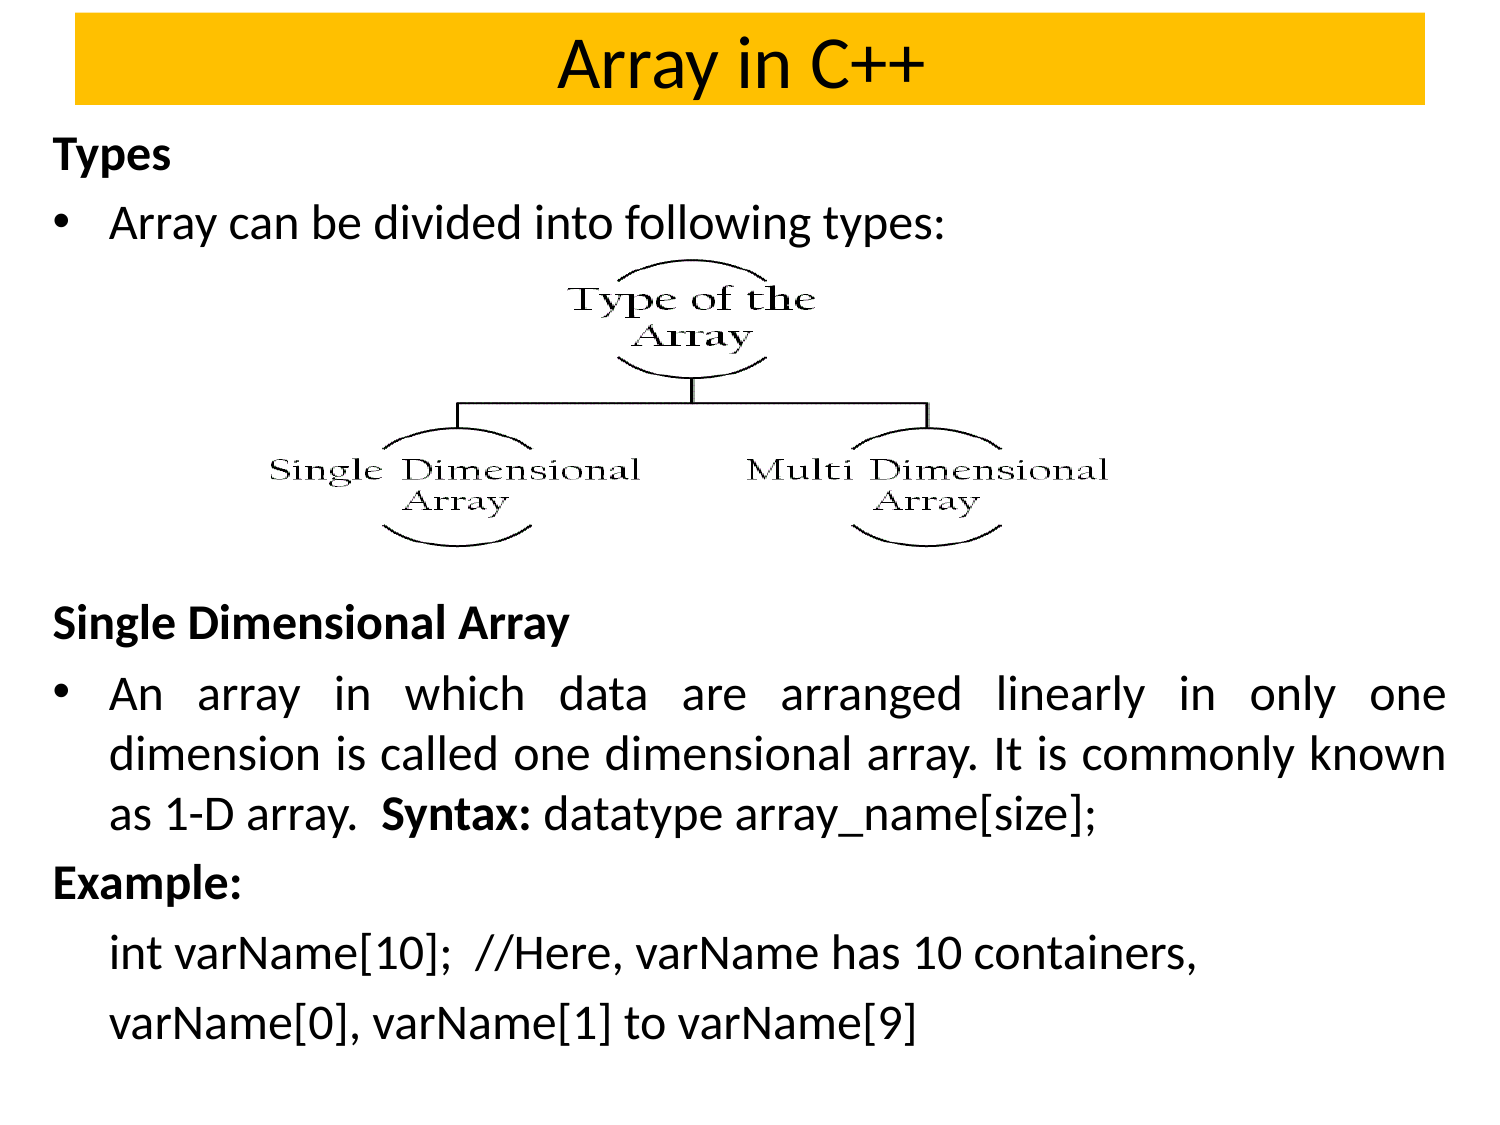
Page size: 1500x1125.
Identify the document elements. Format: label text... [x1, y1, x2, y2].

list Types Array can be divided into following types: Single Dimensional Array An array in which data are arranged linearly in only one dimension is called one dimensional array. It is commonly known as 1-D array. Syntax: datatype array_name[size]; Example: int varName[10]; //Here, varName has 10 containers, varName[0], varName[1] to varName[9] [37, 112, 1463, 1088]
title Array in C++ [74, 12, 1426, 106]
picture [262, 249, 1121, 563]
